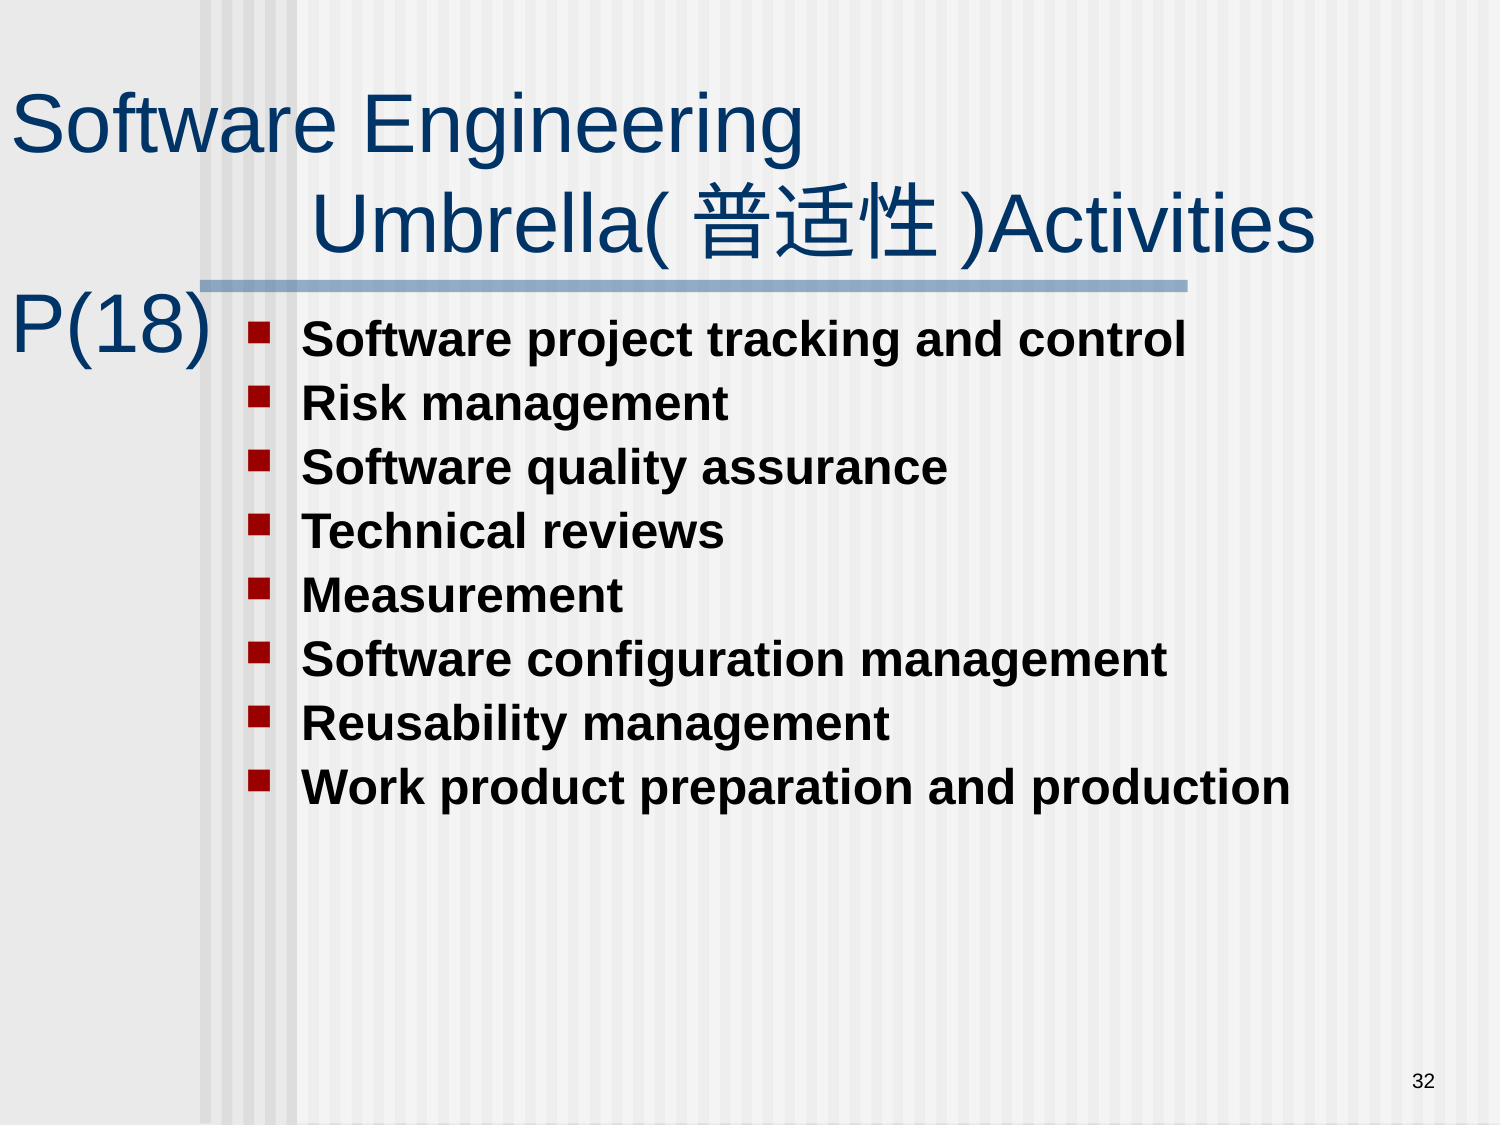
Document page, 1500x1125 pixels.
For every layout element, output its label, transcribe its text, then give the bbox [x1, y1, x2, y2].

text_box Software project tracking and control Risk management Software quality assurance Technical reviews Measurement Software configuration management Reusability management Work product preparation and production [230, 306, 1450, 1106]
title Software Engineering Umbrella(普适性)Activities P(18) [0, 64, 1500, 374]
